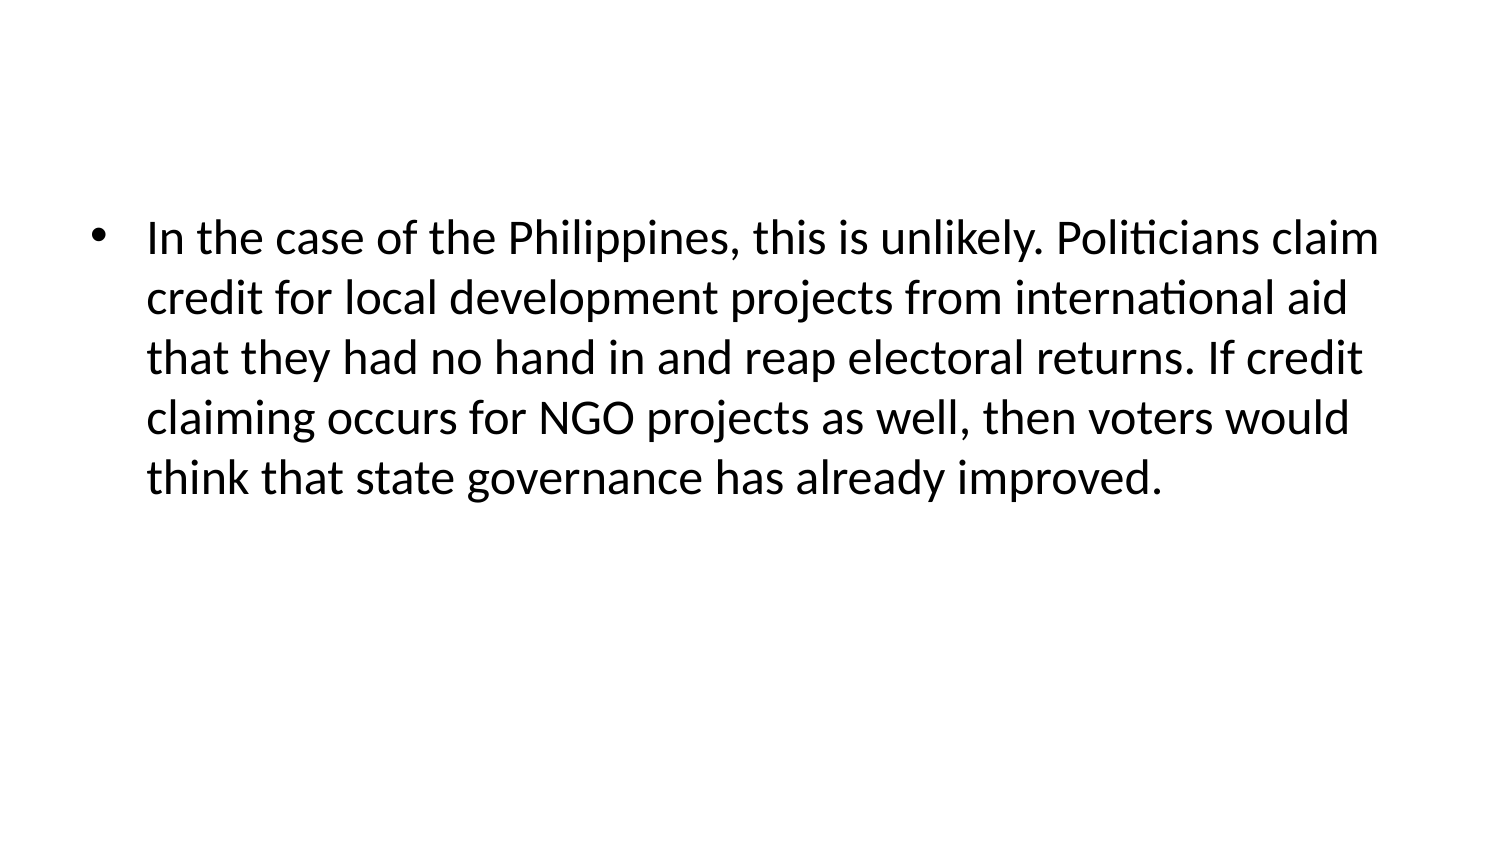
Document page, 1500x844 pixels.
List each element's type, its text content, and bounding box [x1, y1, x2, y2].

list In the case of the Philippines, this is unlikely. Politicians claim credit for local development projects from international aid that they had no hand in and reap electoral returns. If credit claiming occurs for NGO projects as well, then voters would think that state governance has already improved. [75, 196, 1425, 754]
